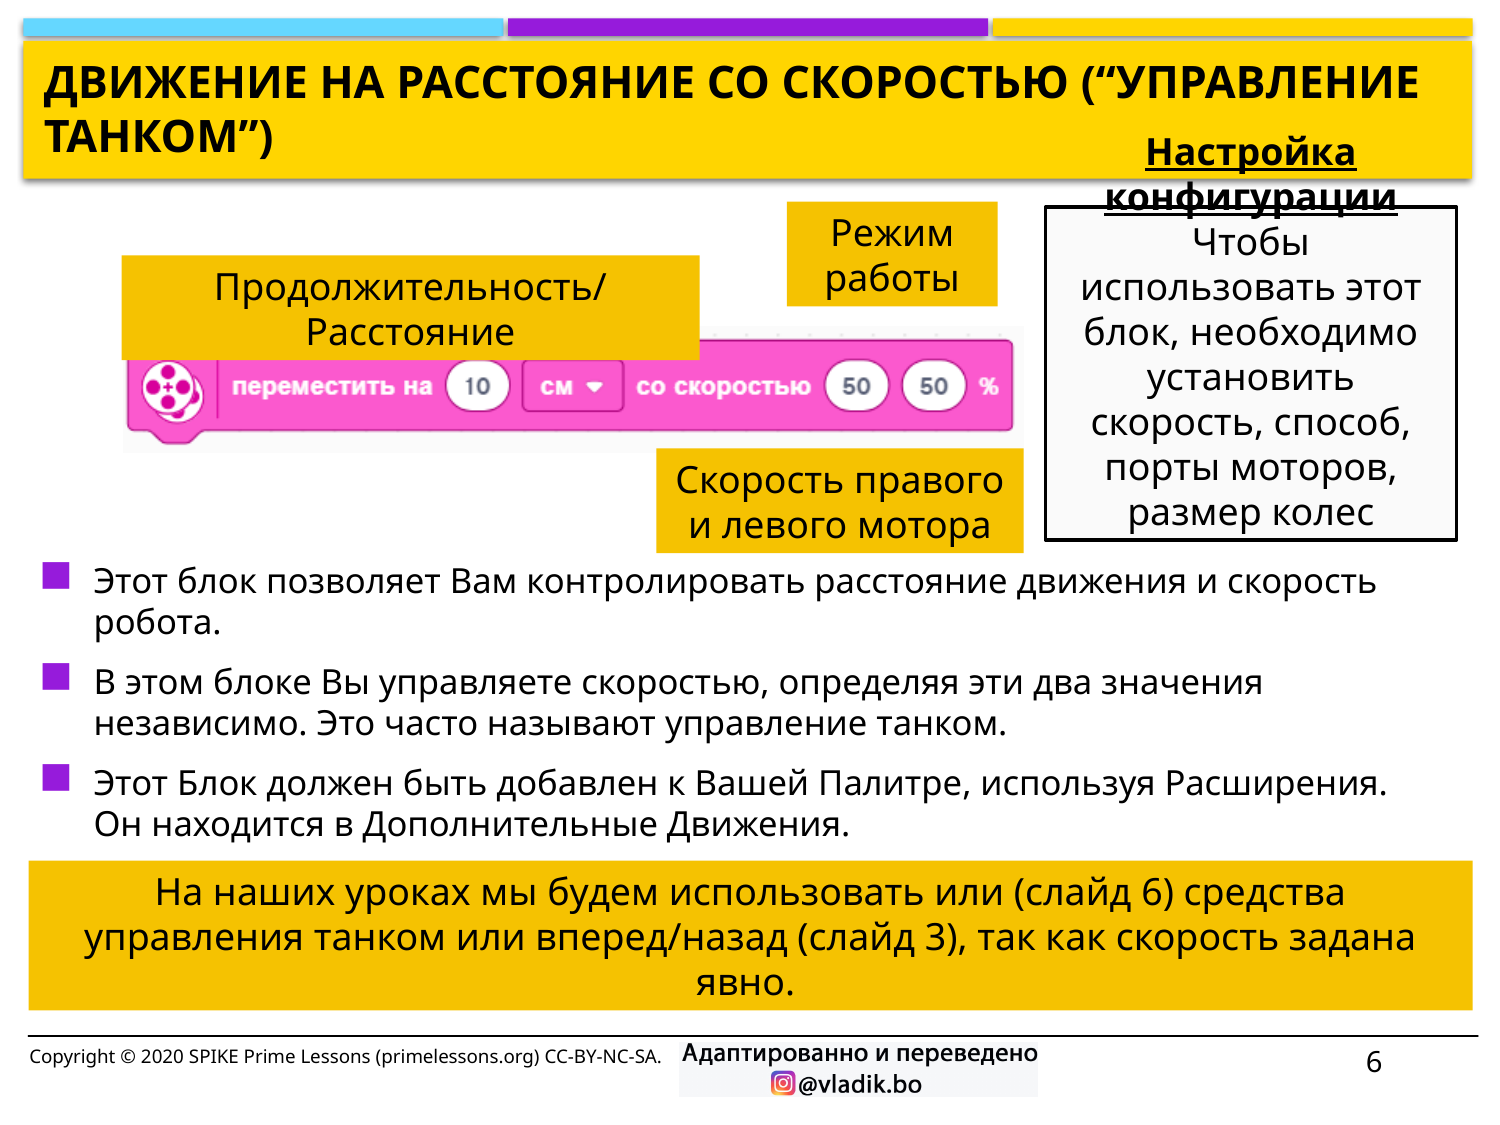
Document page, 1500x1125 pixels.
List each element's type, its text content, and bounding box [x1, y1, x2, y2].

text_box На наших уроках мы будем использовать или (слайд 6) средства управления танком или вперед/назад (слайд 3), так как скорость задана явно. [28, 860, 1473, 1011]
text_box Настройка конфигурации Чтобы использовать этот блок, необходимо установить скорость, способ, порты моторов, размер колес [1044, 205, 1458, 542]
text_box Скорость правого и левого мотора [656, 462, 1024, 554]
title Движение на расстояние со скоростью (“управление танком”) [28, 46, 1464, 170]
list Этот блок позволяет Вам контролировать расстояние движения и скорость робота. В этом блоке Вы управляете скоростью, определяя эти два значения независимо. Это часто называют управление танком. Этот Блок должен быть добавлен к Вашей Палитре, используя Расширения. Он находится в Дополнительные Движения. [28, 551, 1457, 852]
picture [679, 1042, 1039, 1098]
picture [123, 325, 1025, 454]
footer Copyright © 2020 SPIKE Prime Lessons (primelessons.org) CC-BY-NC-SA. [14, 1036, 1190, 1097]
text_box Продолжительность/Расстояние [121, 255, 700, 326]
slide_number 6 [1351, 1036, 1478, 1097]
text_box Режим работы [786, 201, 998, 307]
